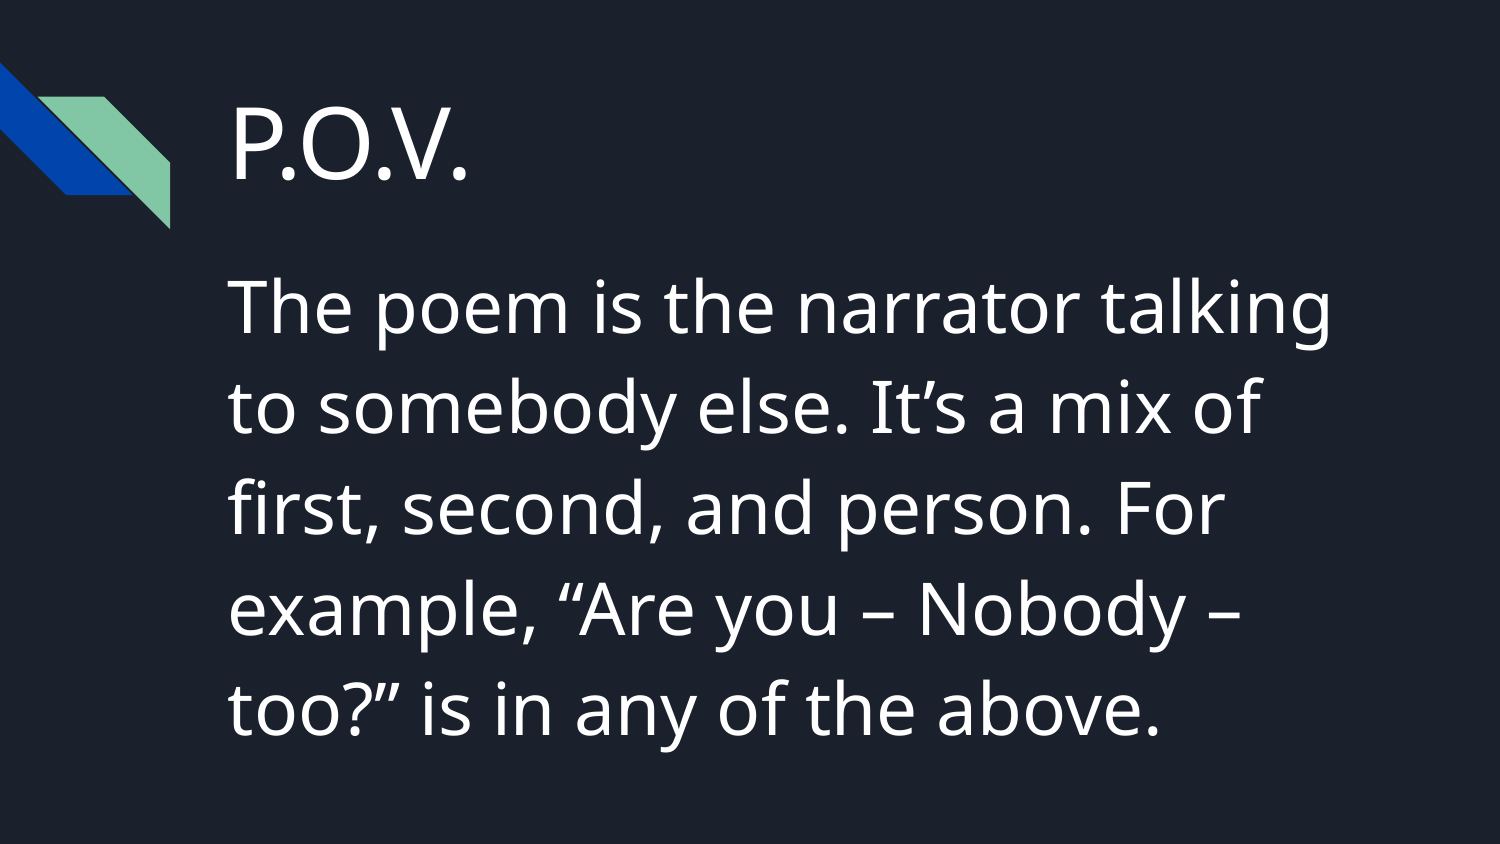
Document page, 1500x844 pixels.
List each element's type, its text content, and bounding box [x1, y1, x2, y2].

title P.O.V. [212, 64, 1368, 215]
list The poem is the narrator talking to somebody else. It’s a mix of first, second, and person. For example, “Are you – Nobody – too?” is in any of the above. [212, 232, 1368, 710]
